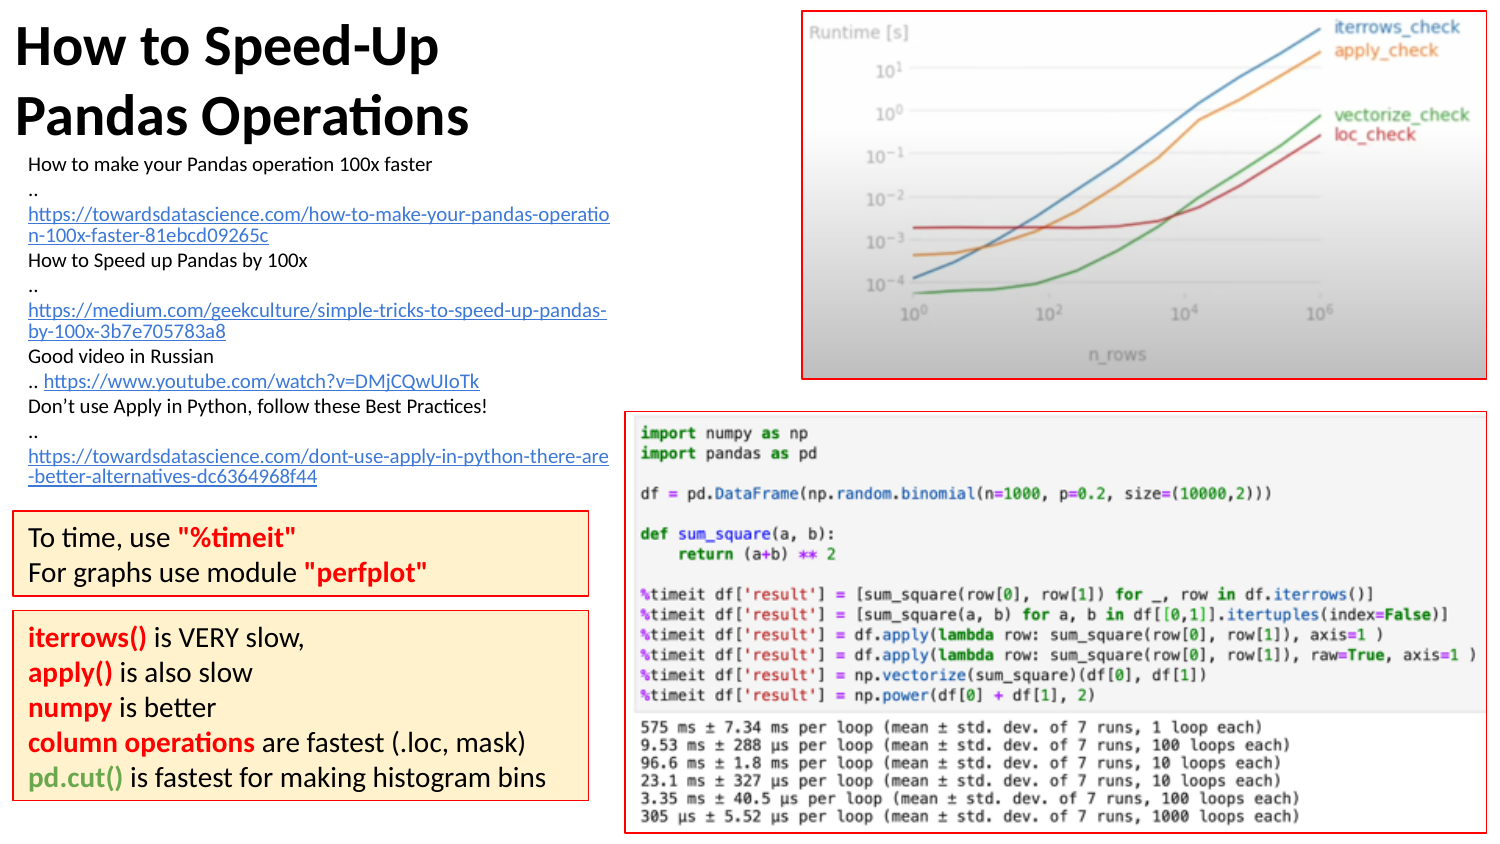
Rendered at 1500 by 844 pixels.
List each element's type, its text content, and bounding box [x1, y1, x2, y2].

text_box How to Speed-Up Pandas Operations [0, 0, 530, 155]
picture [625, 411, 1487, 833]
text_box How to make your Pandas operation 100x faster .. https://towardsdatascience.com/how-to-make-your-pandas-operation-100x-faster-81ebcd09265c How to Speed up Pandas by 100x .. https://medium.com/geekculture/simple-tricks-to-speed-up-pandas-by-100x-3b7e705783a8 Good video in Russian .. https://www.youtube.com/watch?v=DMjCQwUIoTk Don’t use Apply in Python, follow these Best Practices! .. https://towardsdatascience.com/dont-use-apply-in-python-there-are-better-alternatives-dc6364968f44 [13, 143, 626, 433]
text_box iterrows() is VERY slow, apply() is also slow numpy is better column operations are fastest (.loc, mask) pd.cut() is fastest for making histogram bins [13, 610, 589, 801]
picture [802, 11, 1487, 379]
text_box To time, use "%timeit" For graphs use module "perfplot" [13, 511, 589, 596]
